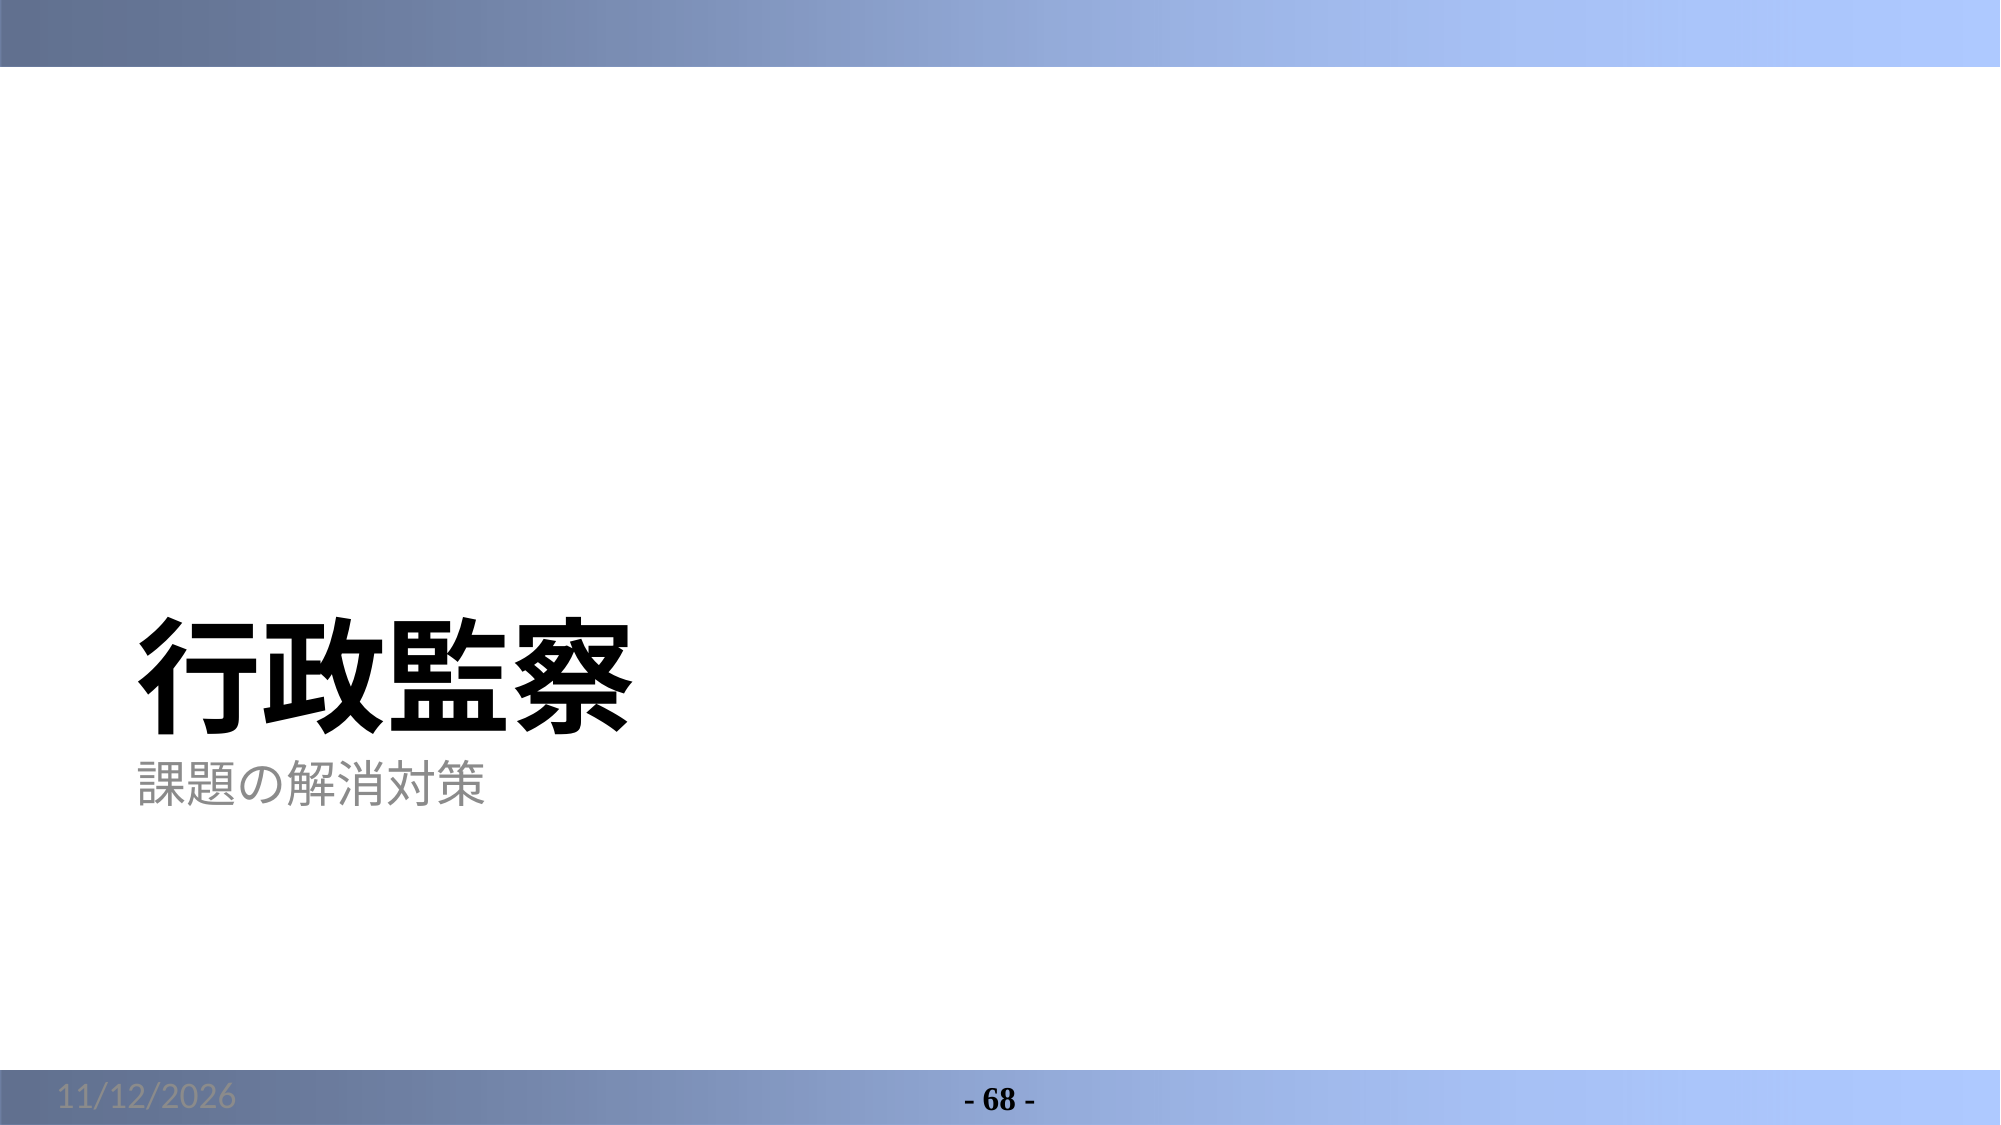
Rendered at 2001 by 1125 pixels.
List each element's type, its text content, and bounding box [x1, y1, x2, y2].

list 課題の解消対策 [136, 752, 1862, 814]
title 行政監察 [136, 596, 1862, 749]
slide_number - 68 - [934, 1078, 1063, 1117]
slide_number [55, 1071, 516, 1117]
